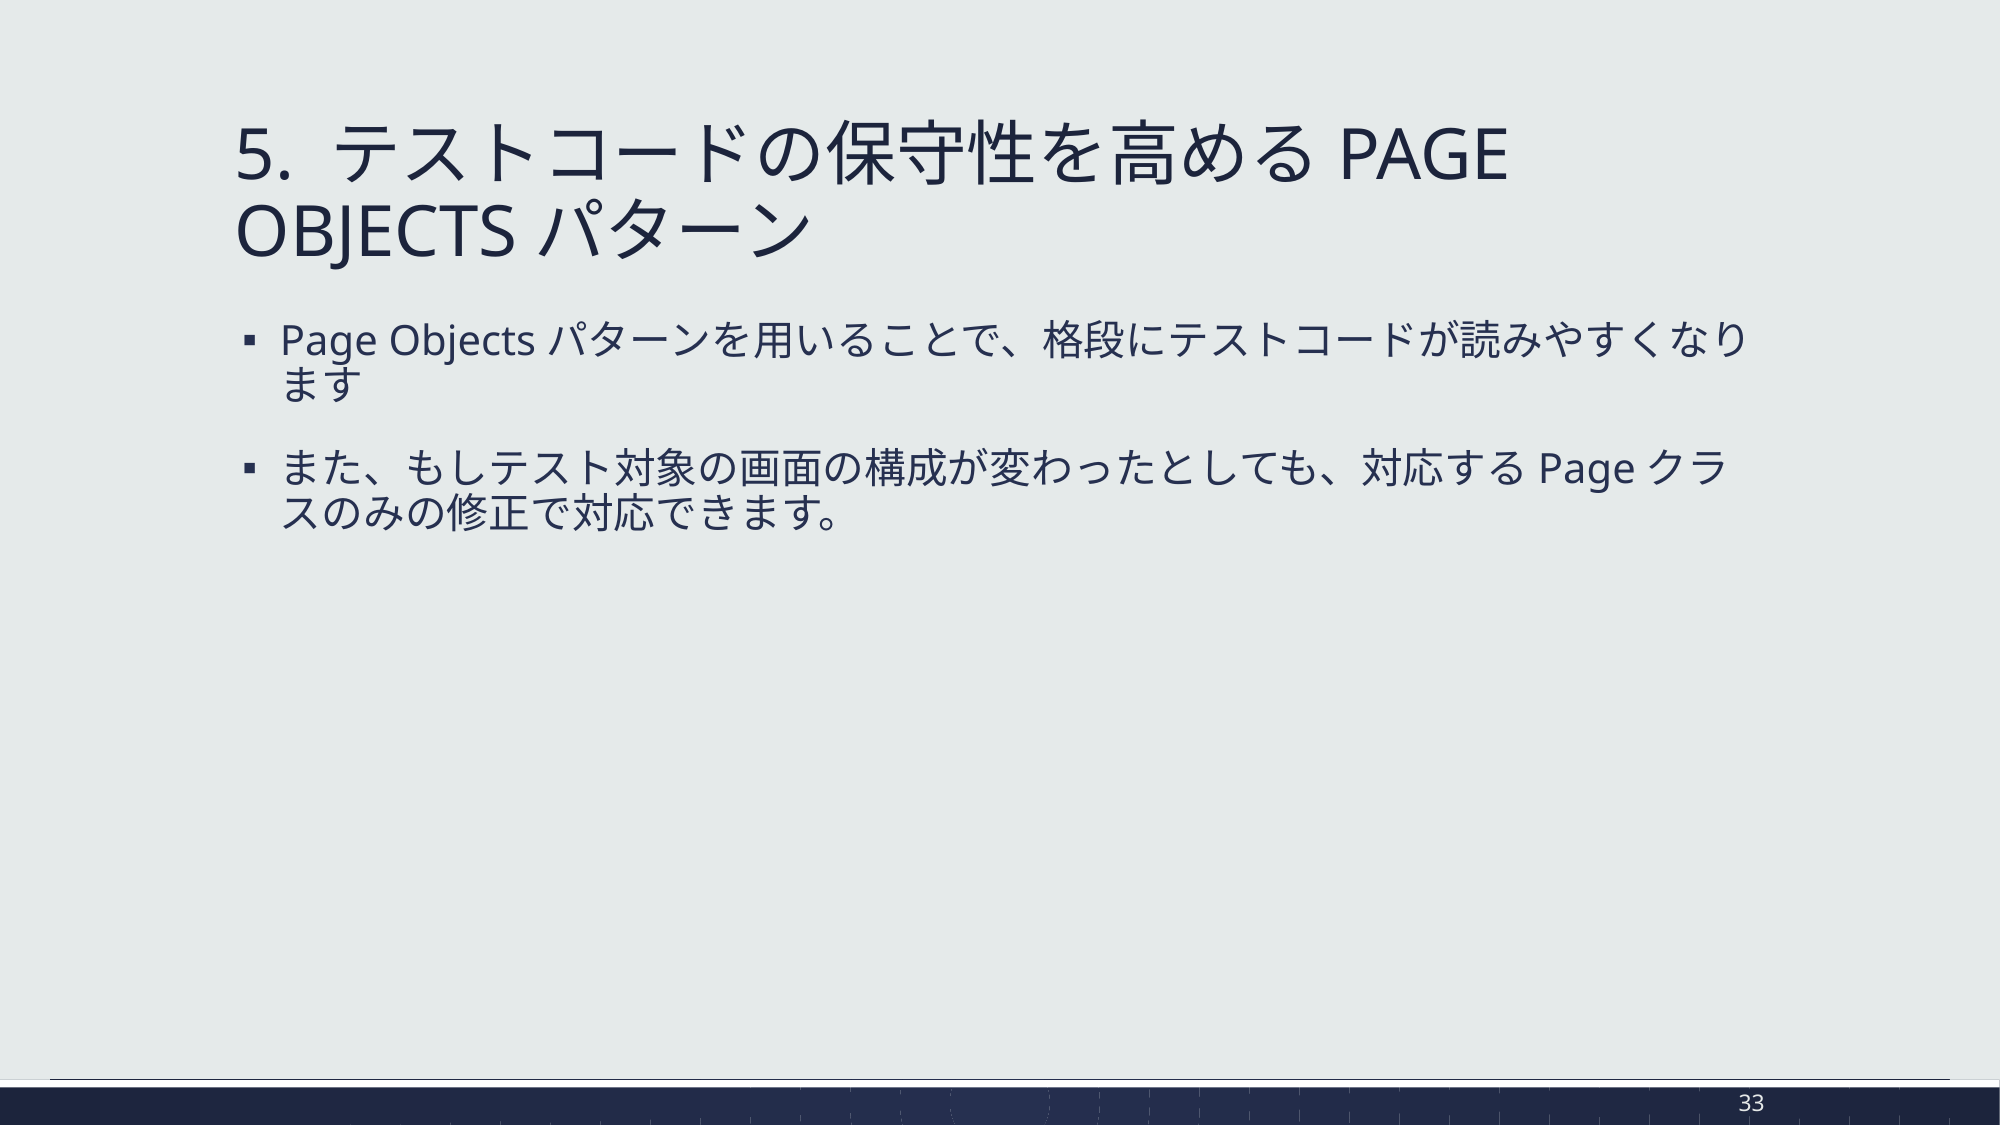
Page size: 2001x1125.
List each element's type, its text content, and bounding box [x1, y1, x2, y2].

title 5. テストコードの保守性を高めるPAGE OBJECTSパターン [219, 76, 1780, 279]
list Page Objectsパターンを用いることで、格段にテストコードが読みやすくなります また、もしテスト対象の画面の構成が変わったとしても、対応するPageクラスのみの修正で対応できます。 [219, 311, 1780, 990]
slide_number 33 [1674, 1085, 1780, 1124]
